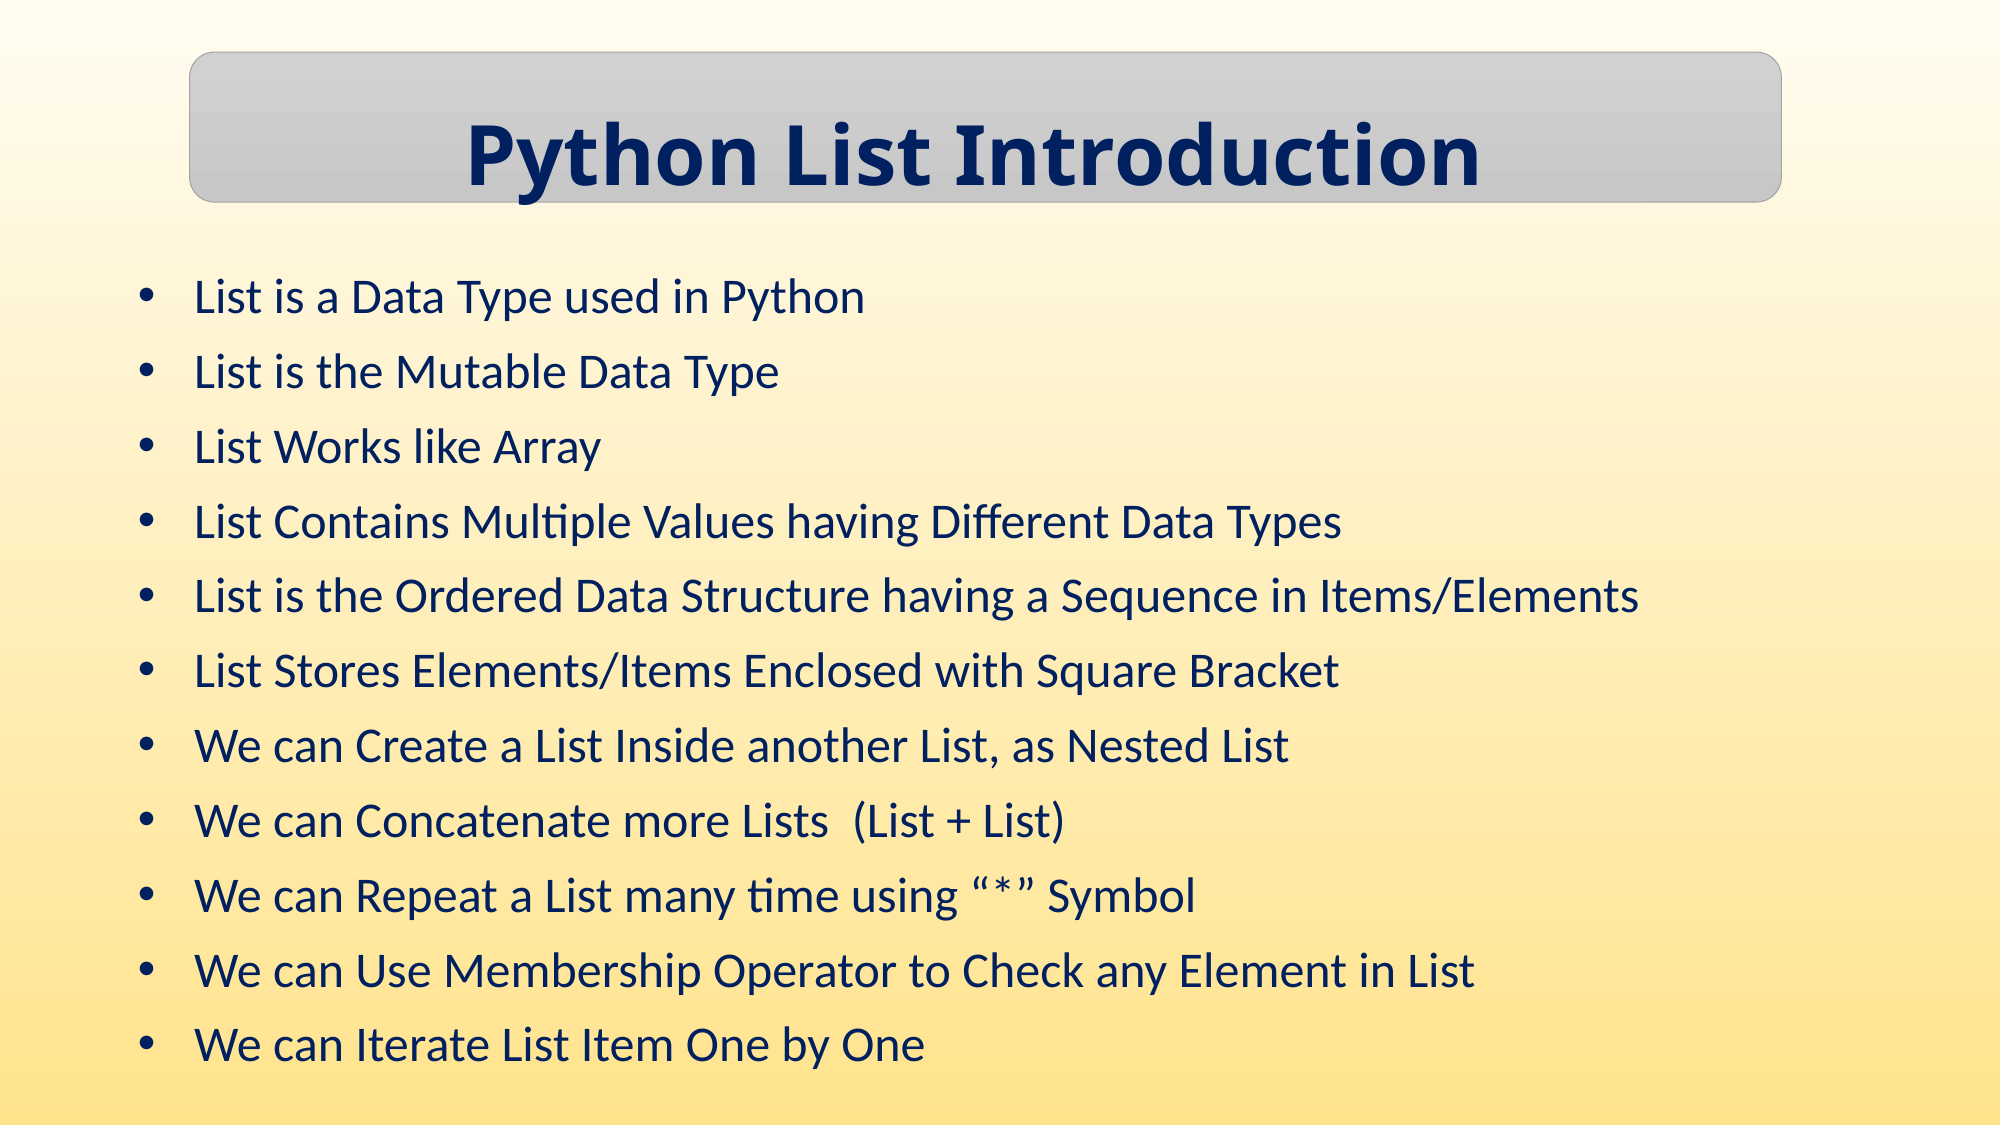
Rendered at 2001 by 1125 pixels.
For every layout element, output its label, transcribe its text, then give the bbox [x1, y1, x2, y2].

list List is a Data Type used in Python List is the Mutable Data Type List Works like Array List Contains Multiple Values having Different Data Types List is the Ordered Data Structure having a Sequence in Items/Elements List Stores Elements/Items Enclosed with Square Bracket We can Create a List Inside another List, as Nested List We can Concatenate more Lists (List + List) We can Repeat a List many time using “*” Symbol We can Use Membership Operator to Check any Element in List We can Iterate List Item One by One [122, 263, 1848, 1090]
text_box Python List Introduction [189, 51, 1782, 203]
